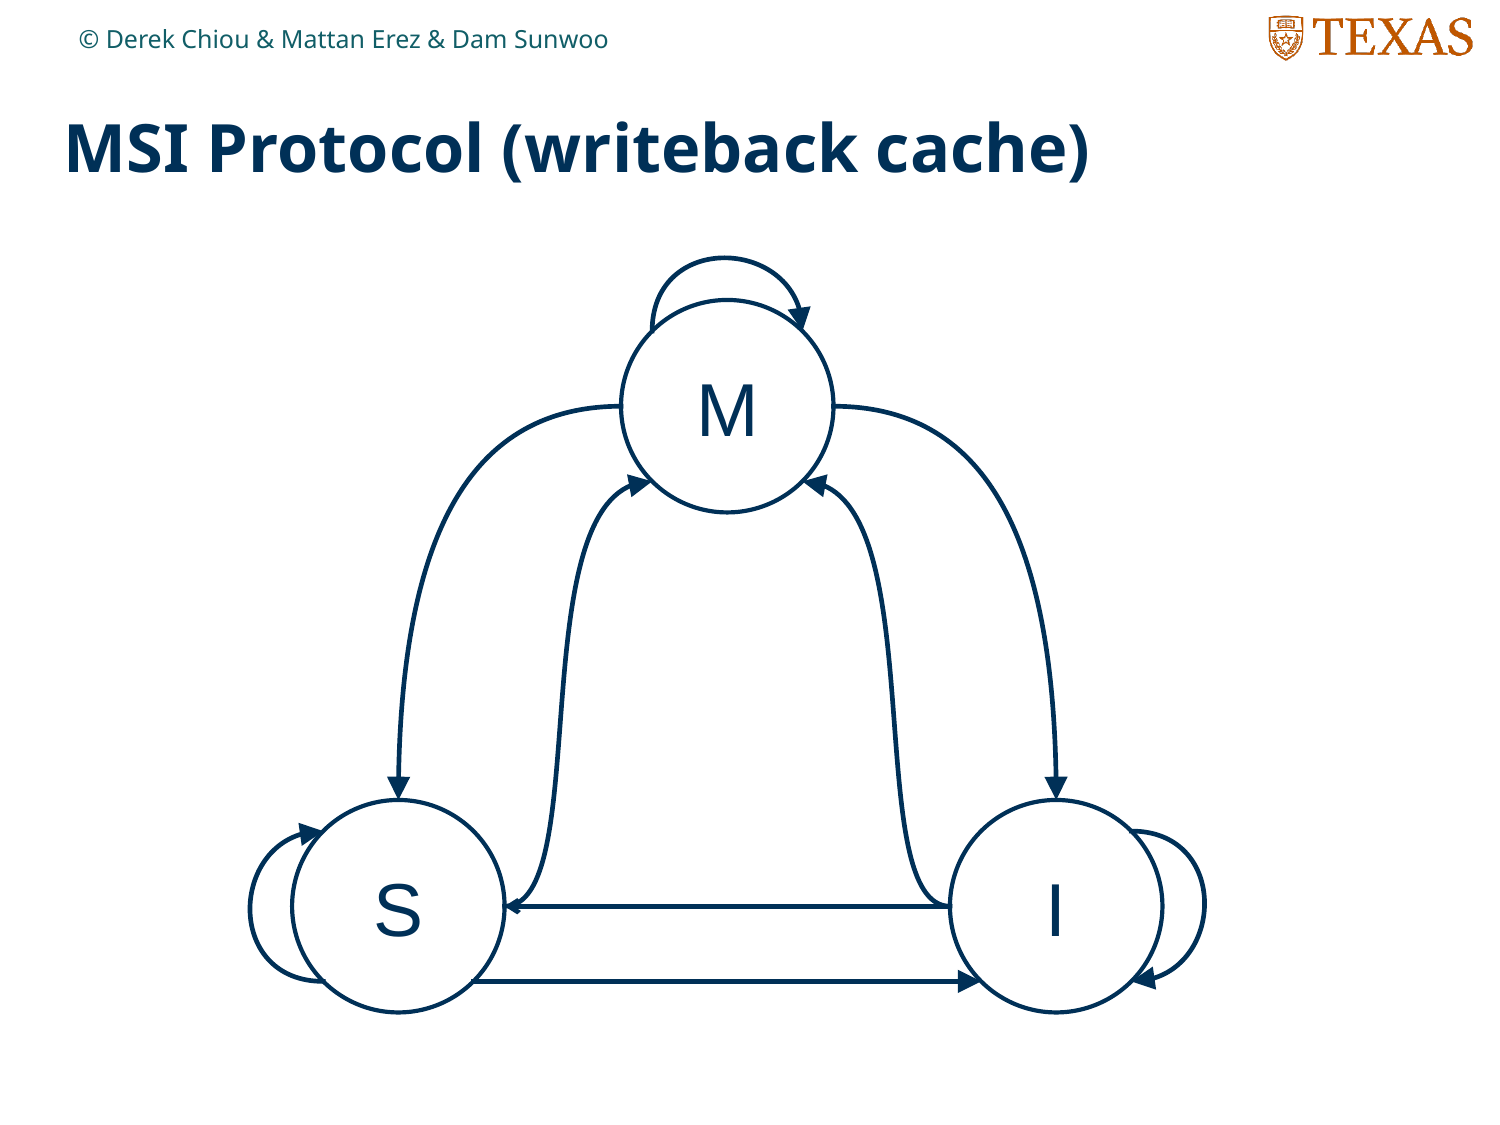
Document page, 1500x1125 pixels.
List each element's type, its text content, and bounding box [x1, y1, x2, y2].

footer © Derek Chiou & Mattan Erez & Dam Sunwoo [63, 3, 914, 73]
title MSI Protocol (writeback cache) [63, 75, 1475, 223]
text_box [1055, 905, 1207, 909]
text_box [398, 405, 622, 801]
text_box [802, 481, 951, 907]
text_box I [948, 797, 1165, 1015]
picture [1268, 12, 1474, 63]
text_box M [618, 297, 836, 515]
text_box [504, 905, 797, 909]
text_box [833, 405, 1057, 801]
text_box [504, 481, 653, 905]
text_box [247, 905, 399, 909]
text_box S [290, 798, 507, 1015]
